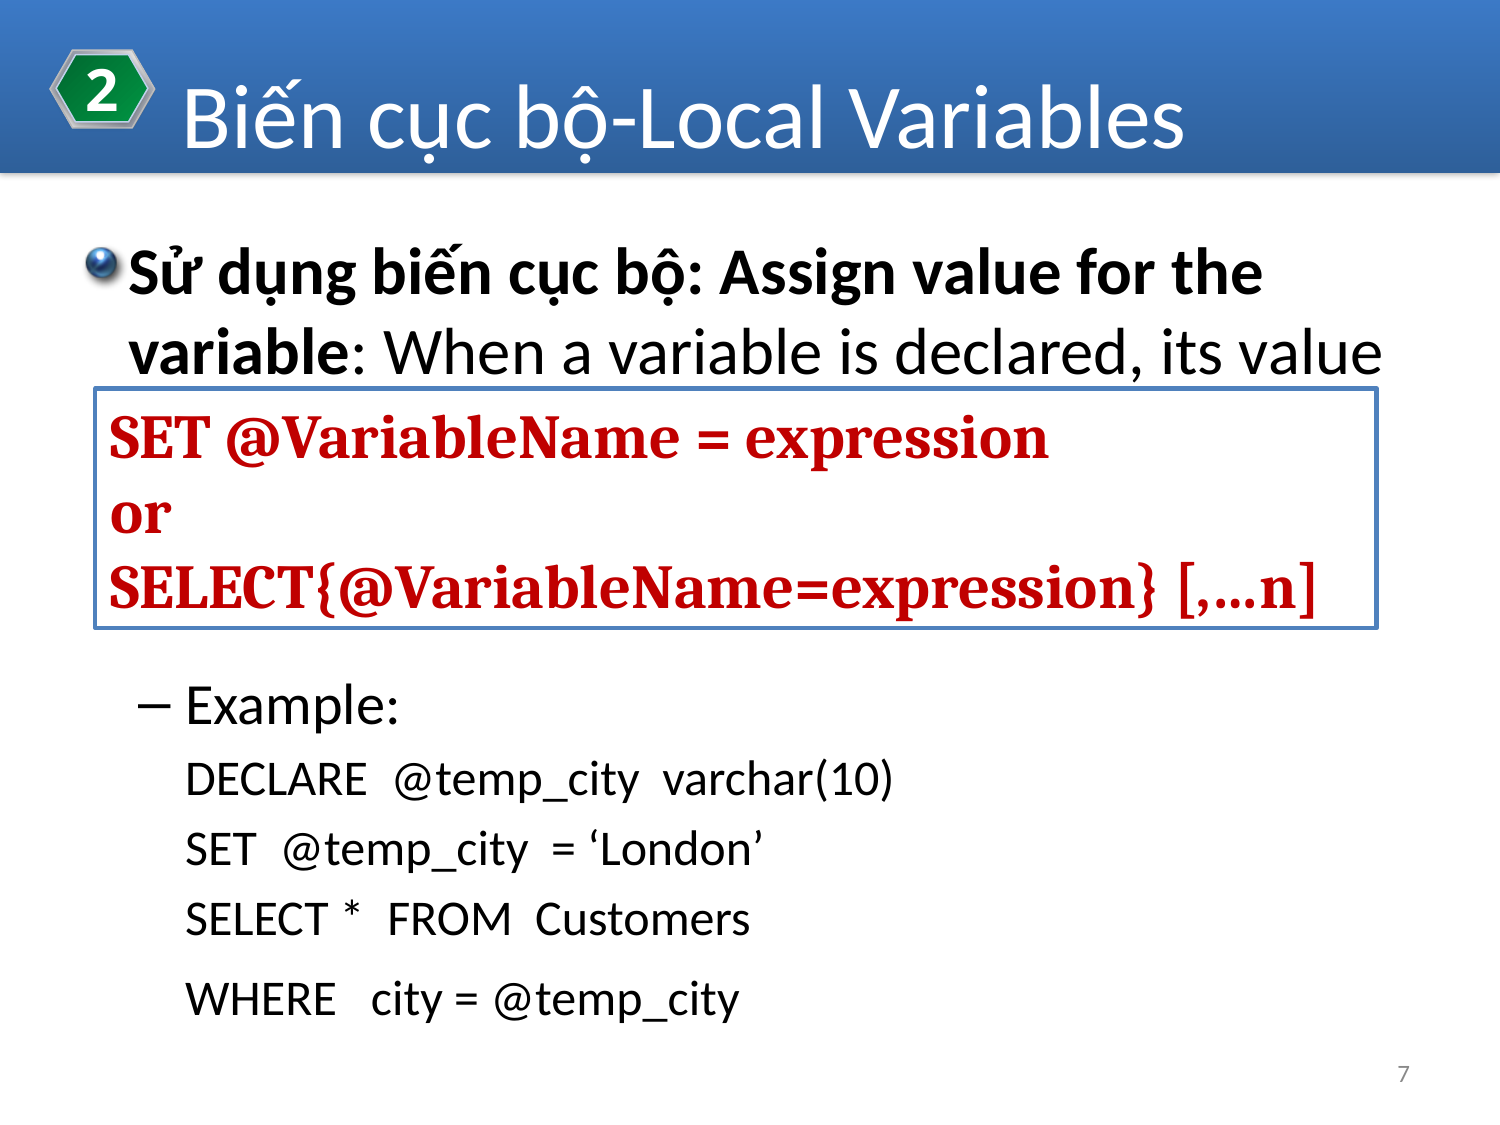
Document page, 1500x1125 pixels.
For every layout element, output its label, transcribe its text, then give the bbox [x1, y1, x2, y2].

text_box SET @VariableName = expression or SELECT{@VariableName=expression} [,…n] [93, 386, 1379, 630]
text_box [0, 0, 1500, 173]
picture [81, 244, 129, 291]
text_box Sử dụng biến cục bộ: Assign value for the variable: When a variable is declared, its value is Null. Example: DECLARE @temp_city varchar(10) SET @temp_city = ‘London’ SELECT * FROM Customers WHERE city = @temp_city [48, 220, 1424, 1125]
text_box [49, 49, 1500, 177]
